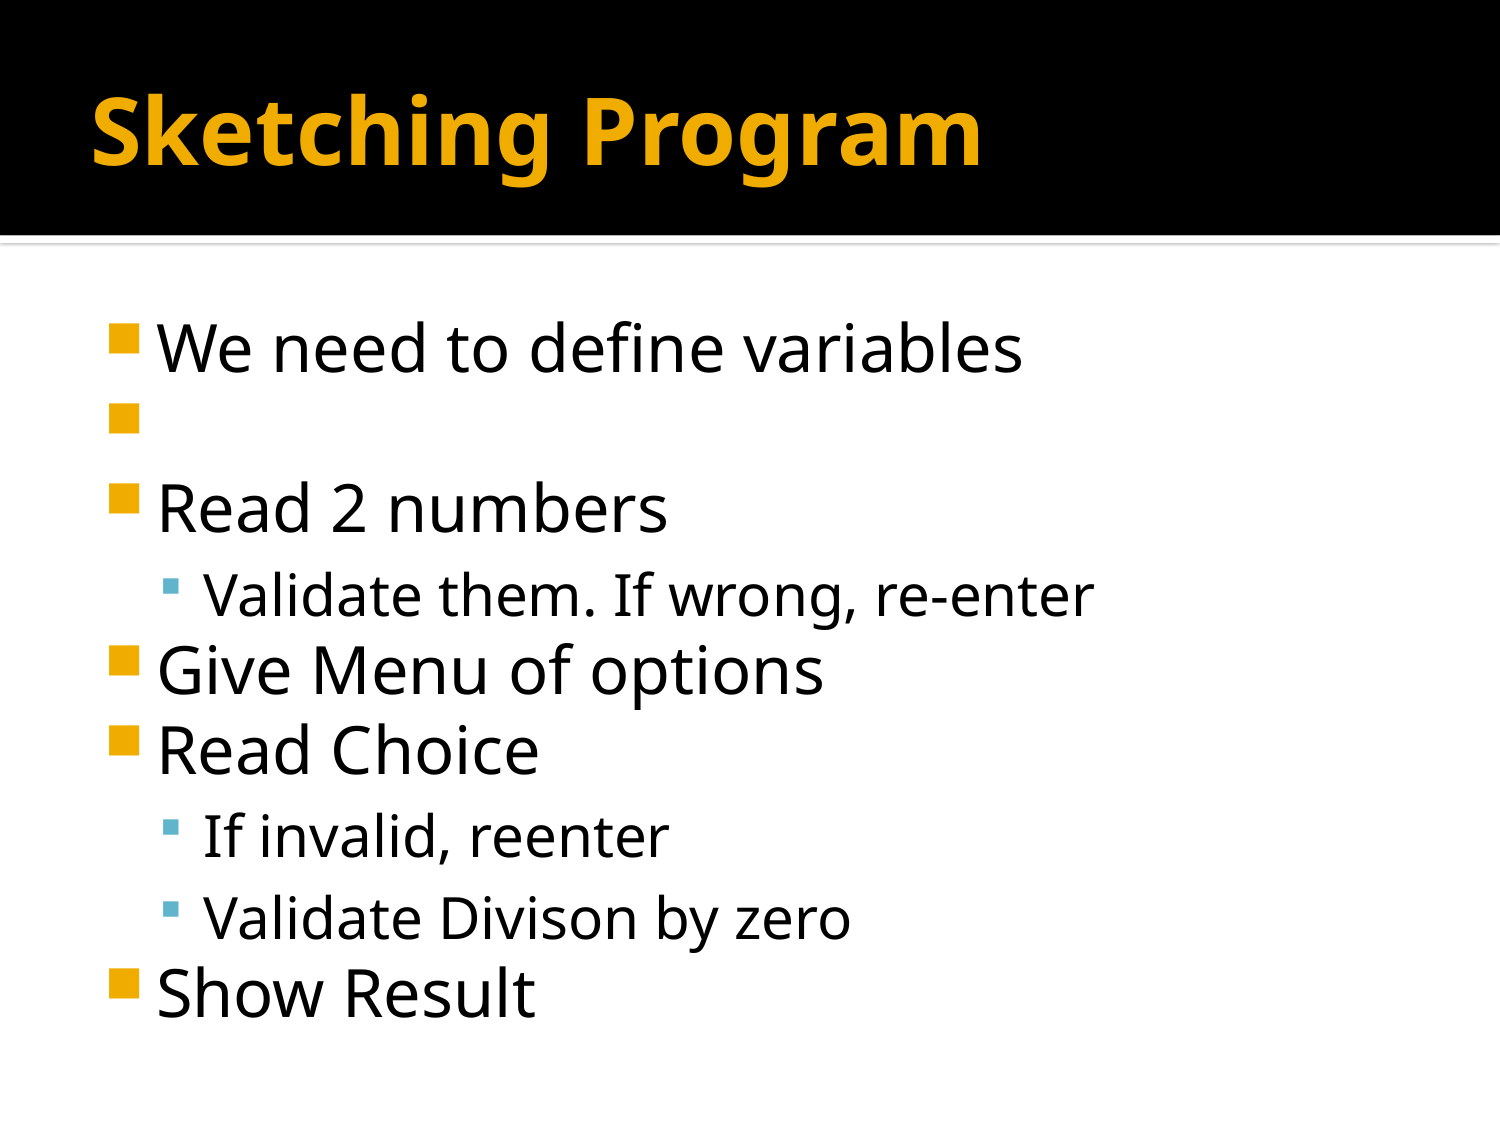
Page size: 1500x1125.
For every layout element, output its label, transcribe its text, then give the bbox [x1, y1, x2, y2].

list We need to define variables Read 2 numbers Validate them. If wrong, re-enter Give Menu of options Read Choice If invalid, reenter Validate Divison by zero Show Result [75, 291, 1425, 1050]
title Sketching Program [75, 25, 1425, 231]
